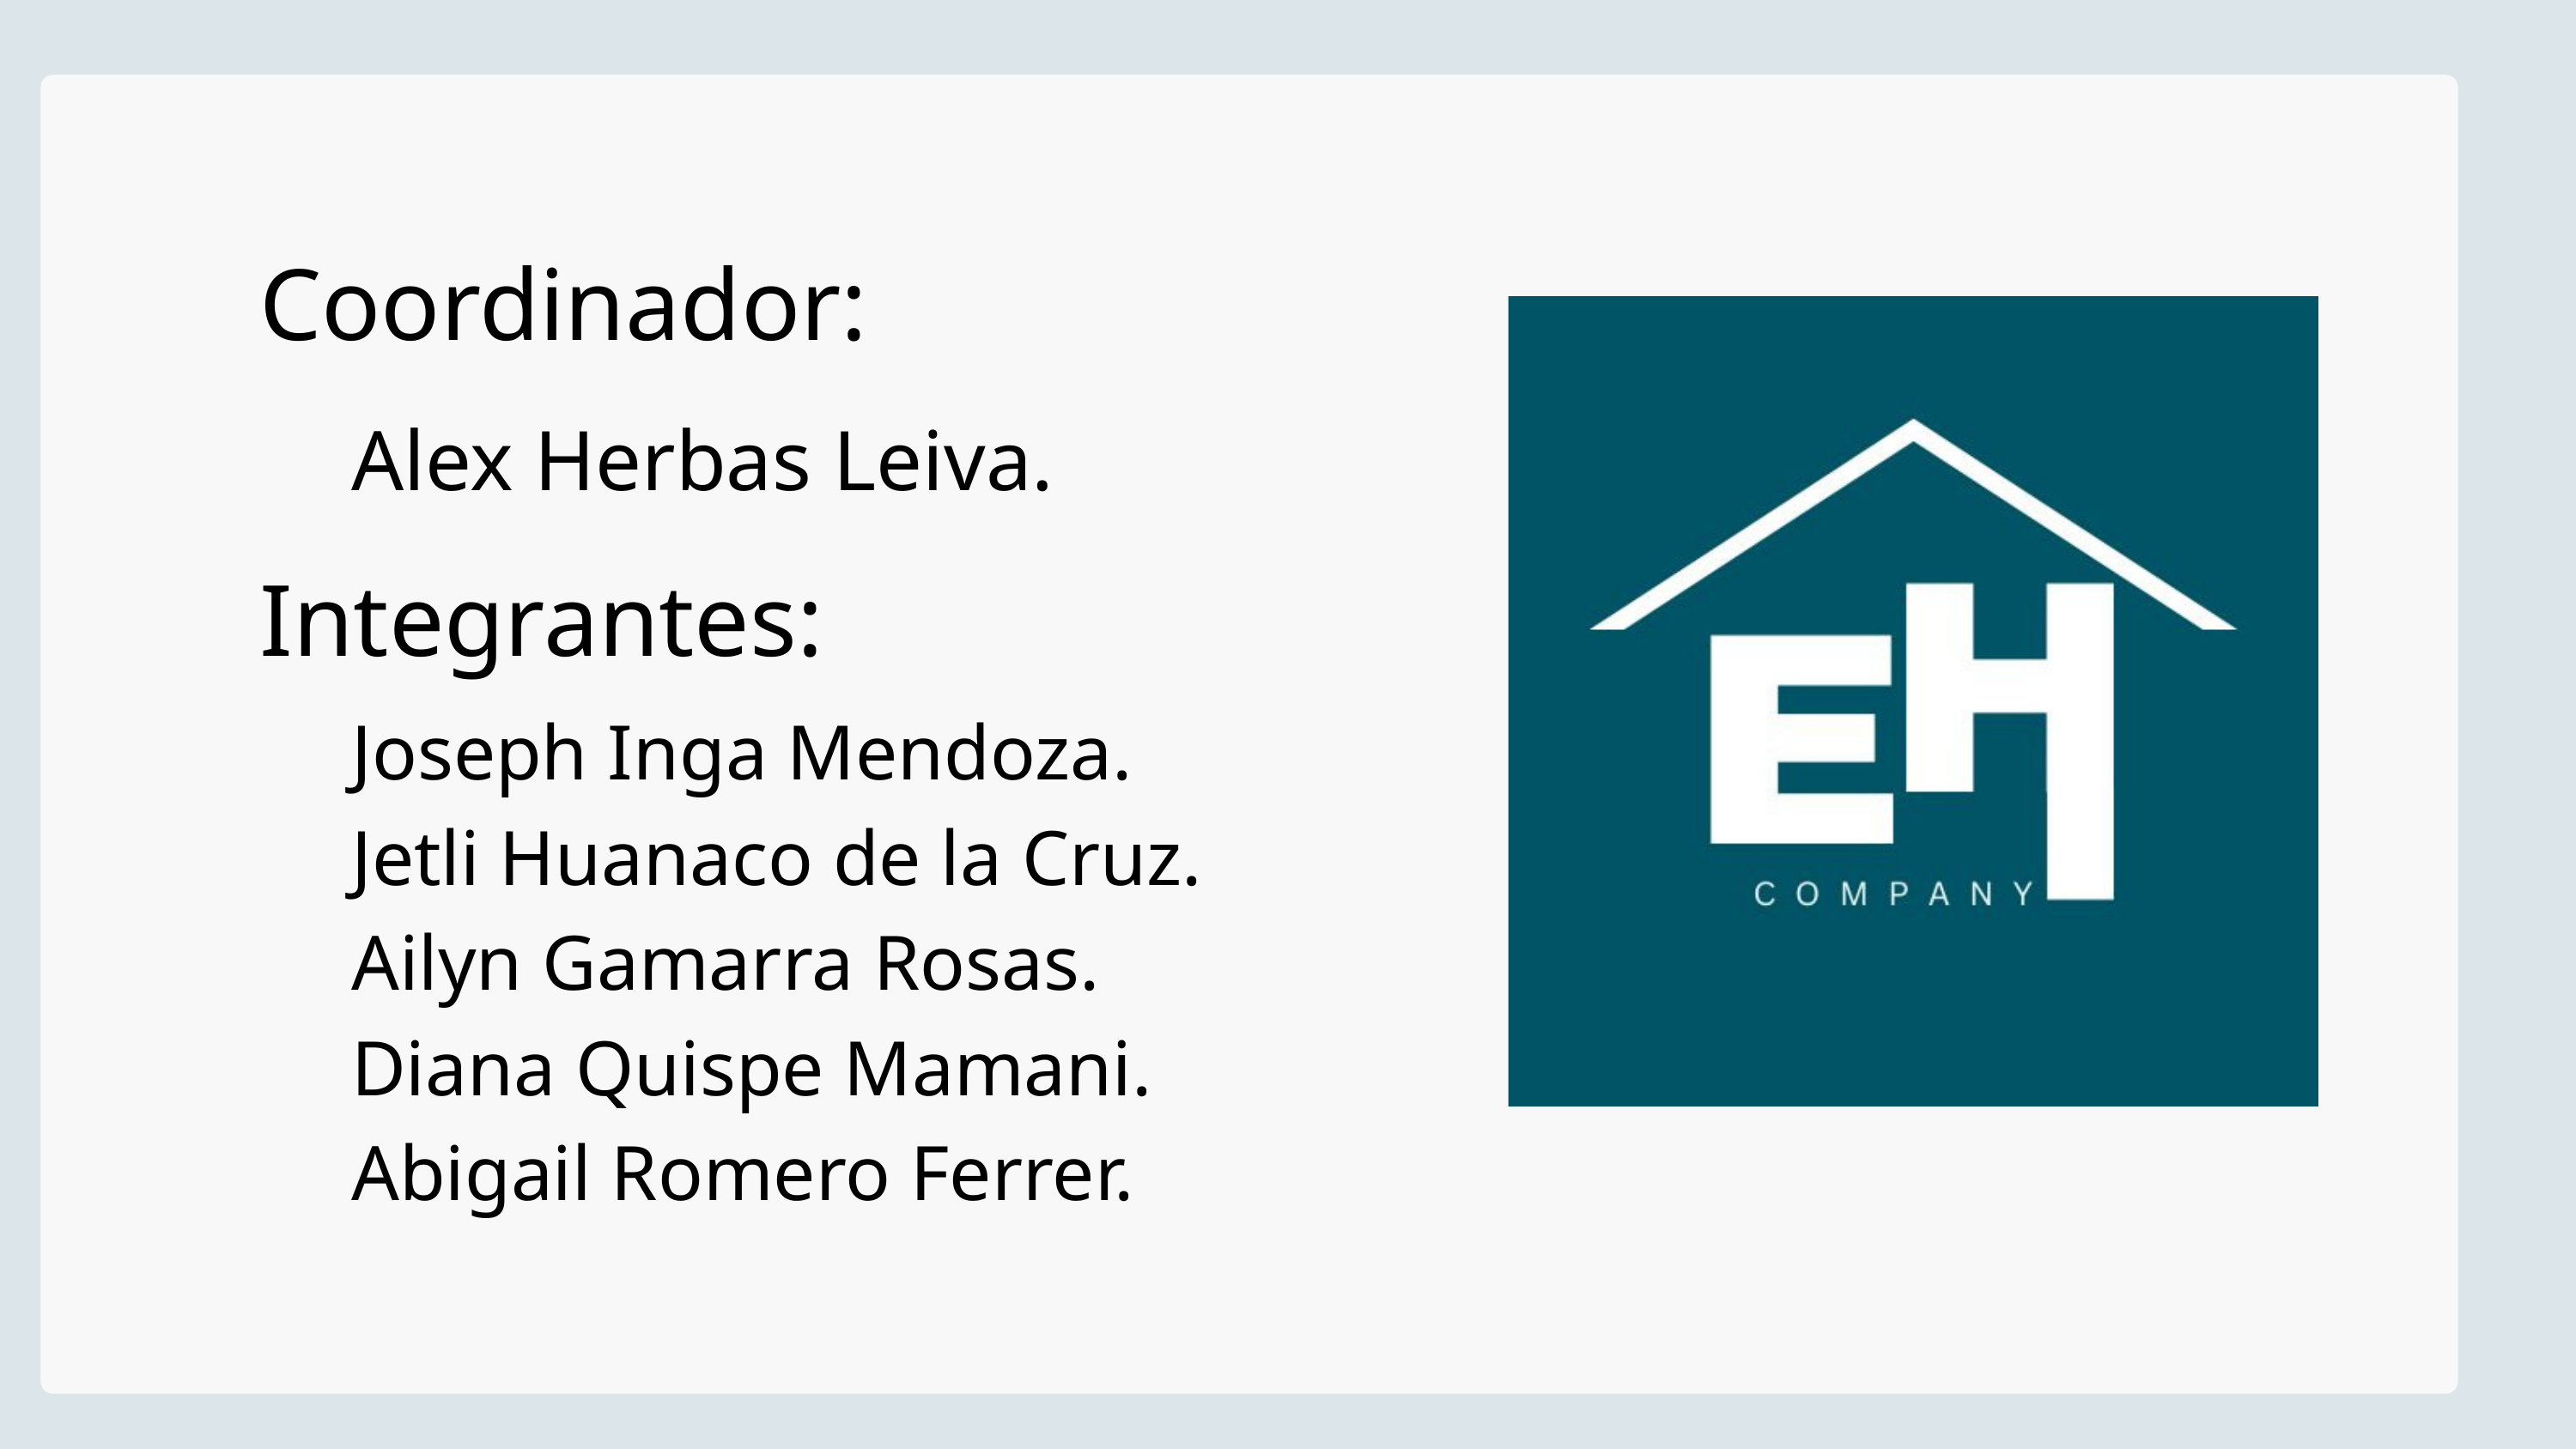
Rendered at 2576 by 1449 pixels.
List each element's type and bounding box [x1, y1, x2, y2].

text_box [40, 74, 2458, 1394]
